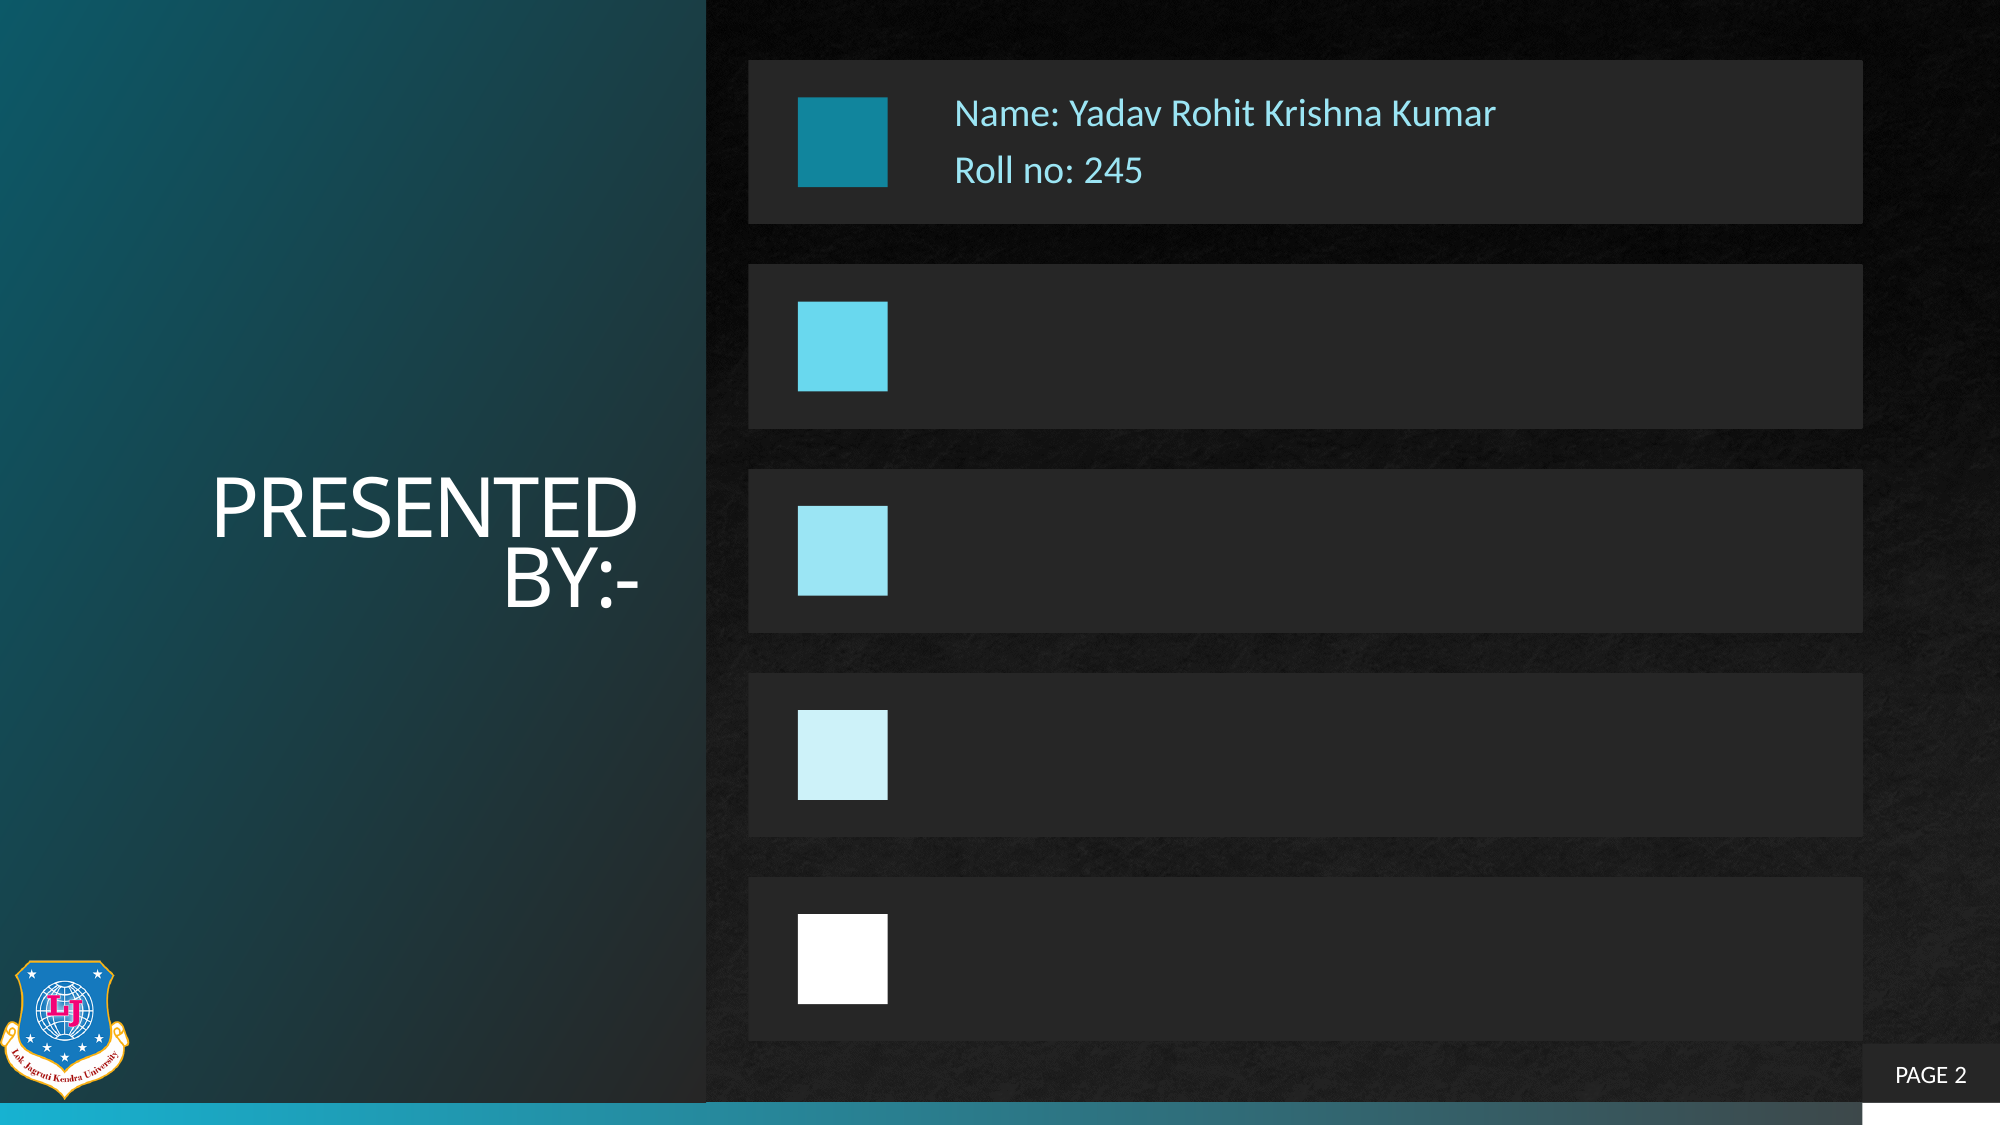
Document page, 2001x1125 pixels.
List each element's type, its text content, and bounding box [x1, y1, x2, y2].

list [748, 59, 1863, 1042]
picture [0, 957, 138, 1103]
title PRESENTED BY:- [0, 0, 707, 1103]
slide_number PAGE 2 [1862, 1043, 2000, 1103]
picture [707, 0, 2000, 1103]
